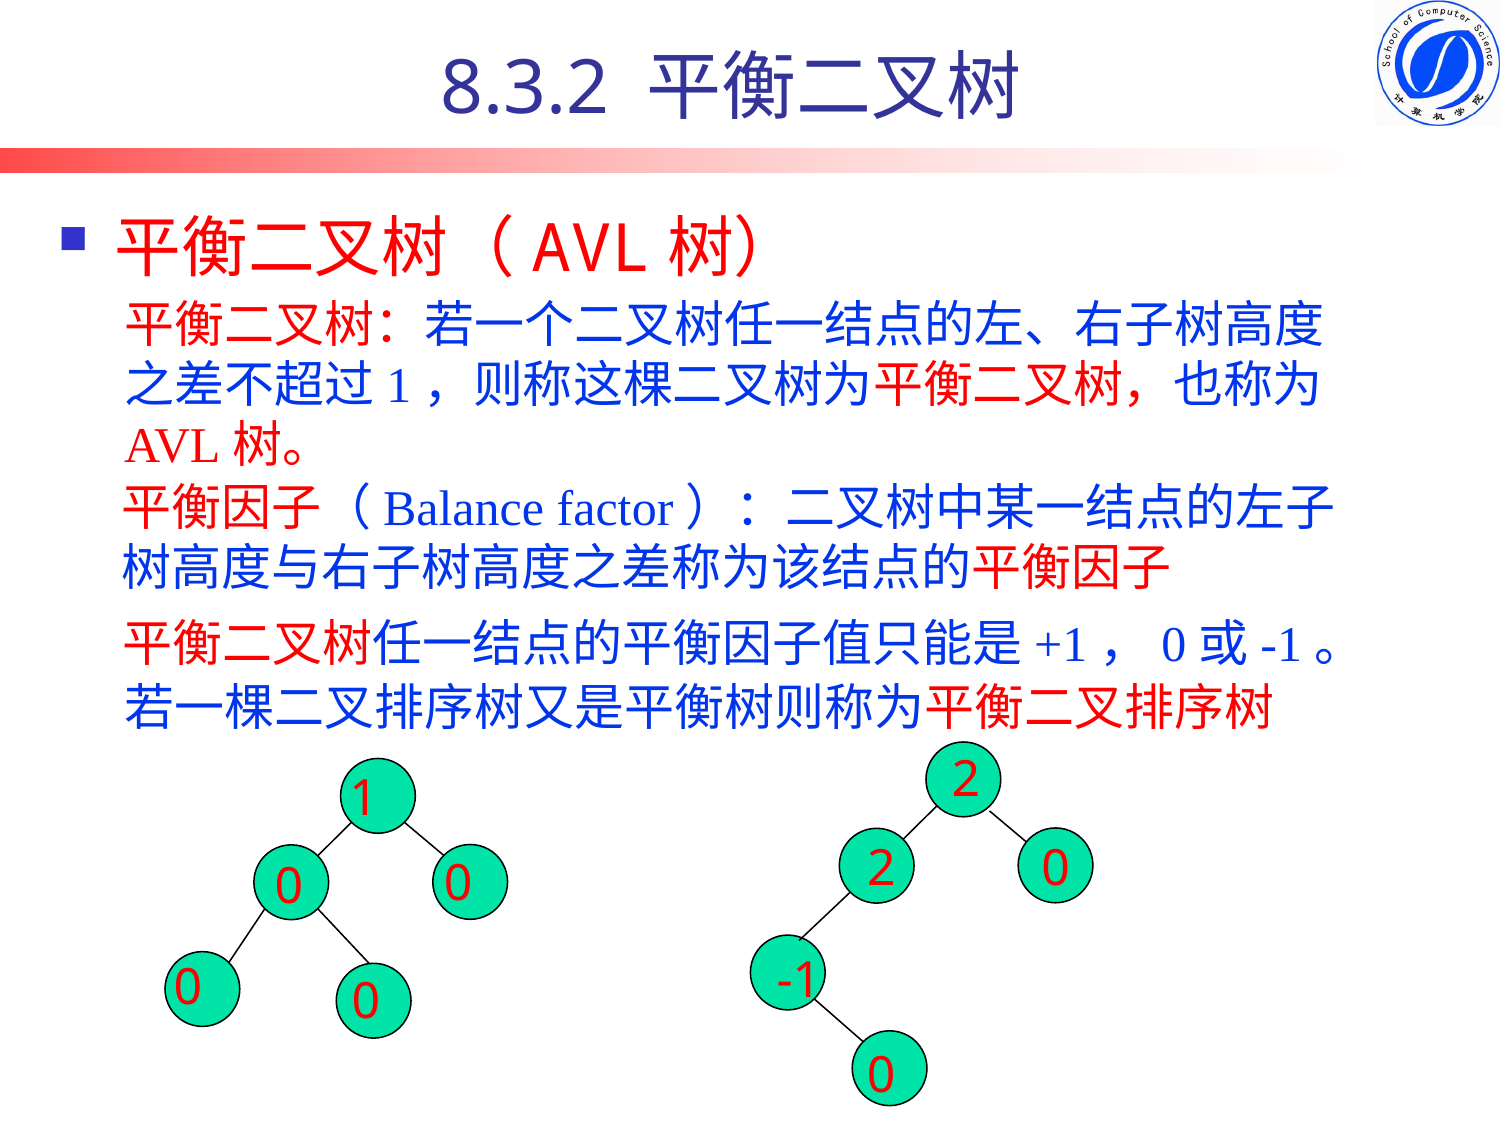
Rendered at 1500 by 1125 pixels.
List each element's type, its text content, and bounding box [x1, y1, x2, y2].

list 平衡二叉树：若一个二叉树任一结点的左、右子树高度之差不超过1，则称这棵二叉树为平衡二叉树，也称为AVL树。 [109, 284, 1369, 467]
picture [1375, 0, 1500, 126]
text_box 平衡二叉树任一结点的平衡因子值只能是+1，0或-1。 [107, 603, 1390, 679]
text_box 8.3.2 平衡二叉树 [91, 29, 1371, 136]
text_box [165, 757, 508, 1039]
title 平衡二叉树（AVL树） [43, 185, 1322, 292]
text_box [750, 738, 1094, 1106]
text_box 平衡因子（Balance factor）：二叉树中某一结点的左子树高度与右子树高度之差称为该结点的平衡因子 [106, 467, 1388, 603]
text_box 若一棵二叉排序树又是平衡树则称为平衡二叉排序树 [109, 668, 1392, 743]
